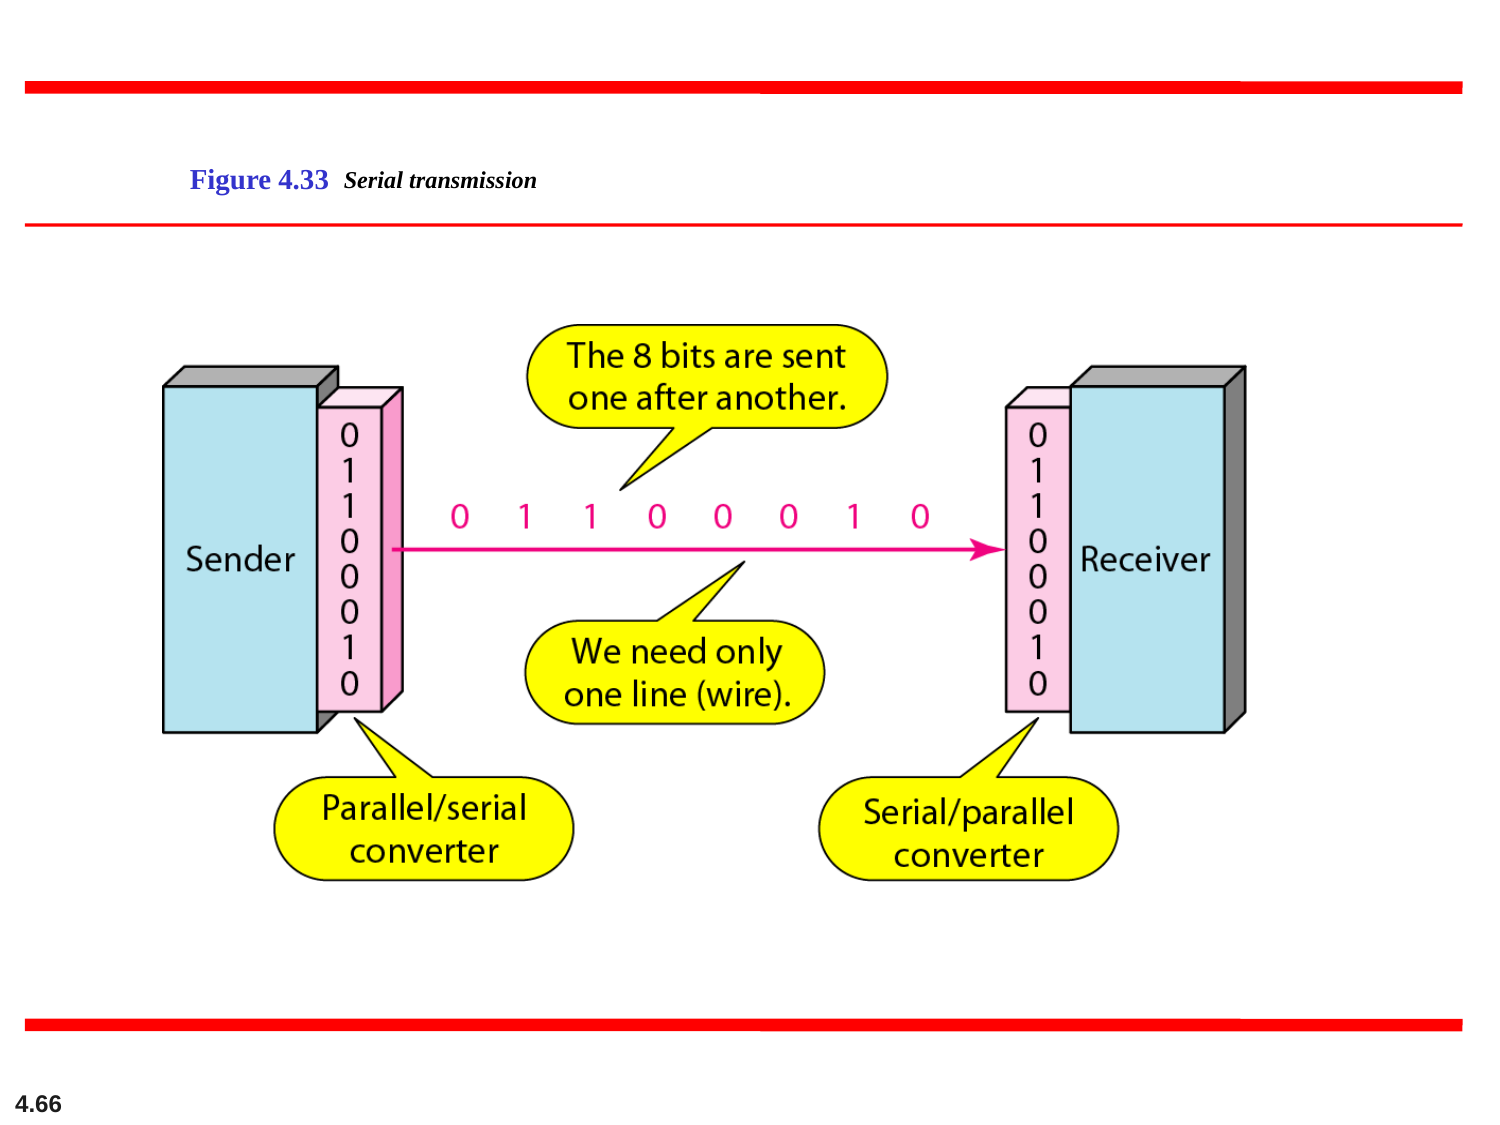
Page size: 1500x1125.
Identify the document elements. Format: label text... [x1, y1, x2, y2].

slide_number 4.66 [0, 1049, 313, 1125]
text_box Figure 4.33 Serial transmission [175, 125, 553, 203]
picture [162, 324, 1247, 882]
